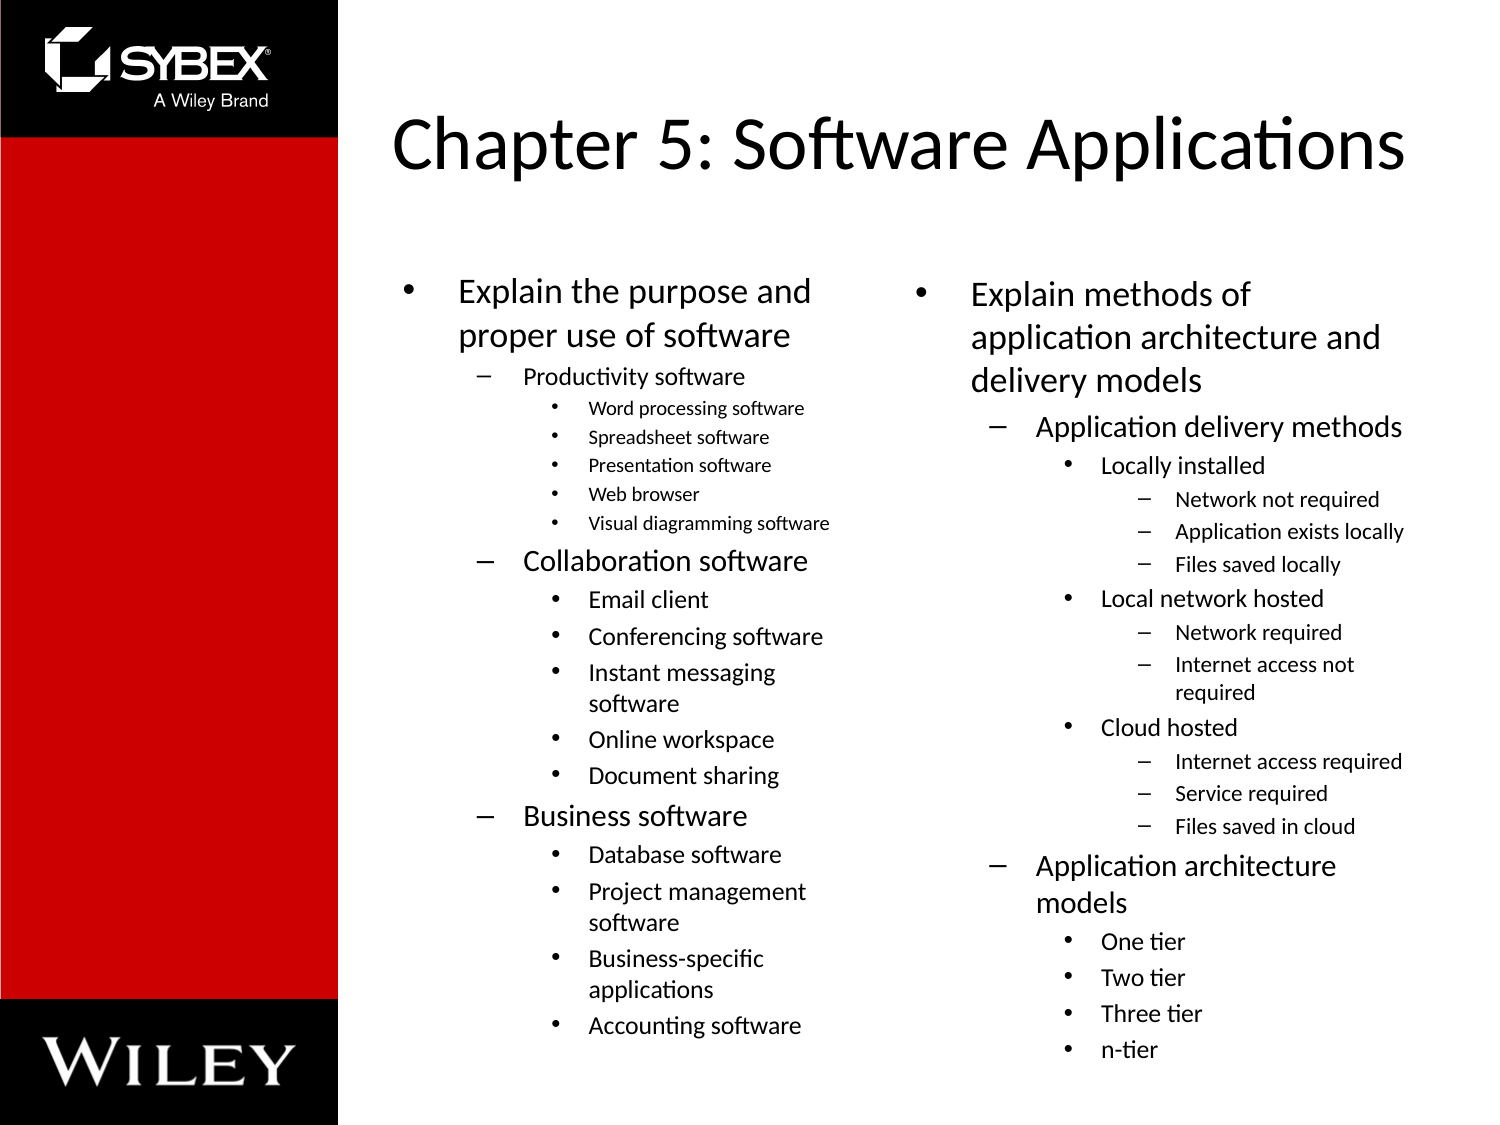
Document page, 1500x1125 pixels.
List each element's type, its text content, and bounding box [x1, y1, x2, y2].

list Explain methods of application architecture and delivery models Application delivery methods Locally installed Network not required Application exists locally Files saved locally Local network hosted Network required Internet access not required Cloud hosted Internet access required Service required Files saved in cloud Application architecture models One tier Two tier Three tier n-tier [900, 262, 1425, 1088]
picture [0, 999, 338, 1125]
title Chapter 5: Software Applications [375, 45, 1425, 233]
list Explain the purpose and proper use of software Productivity software Word processing software Spreadsheet software Presentation software Web browser Visual diagramming software Collaboration software Email client Conferencing software Instant messaging software Online workspace Document sharing Business software Database software Project management software Business-specific applications Accounting software [387, 260, 863, 1063]
picture [45, 27, 271, 111]
